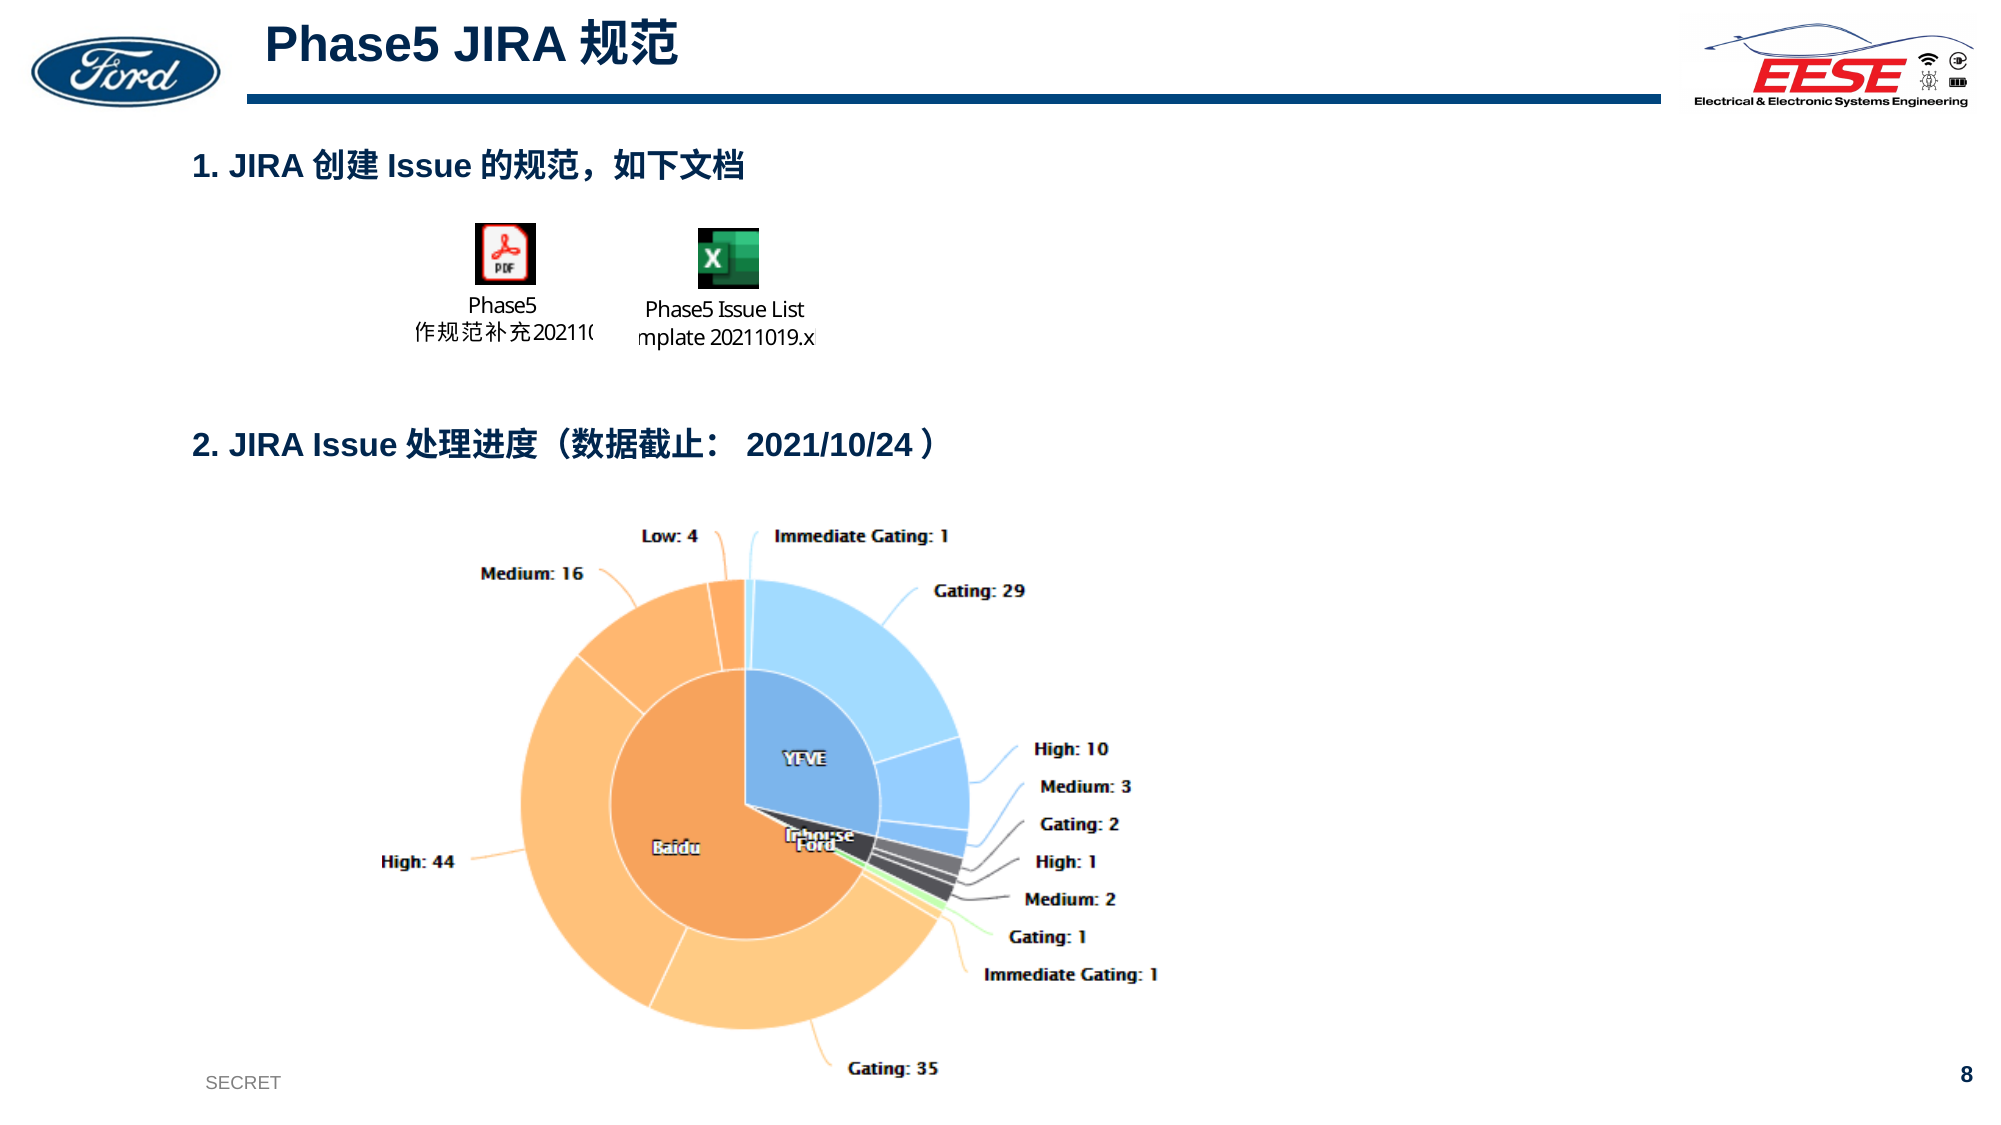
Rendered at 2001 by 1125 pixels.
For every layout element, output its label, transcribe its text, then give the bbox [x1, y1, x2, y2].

picture [18, 26, 232, 121]
text_box 1. JIRA创建Issue的规范，如下文档 [177, 128, 1847, 191]
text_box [639, 228, 816, 377]
picture [382, 497, 1170, 1089]
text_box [416, 223, 593, 373]
text_box 2. JIRA Issue处理进度（数据截止：2021/10/24） [177, 407, 1847, 471]
title Phase5 JIRA规范 [250, 11, 2000, 107]
picture [1679, 107, 1977, 114]
